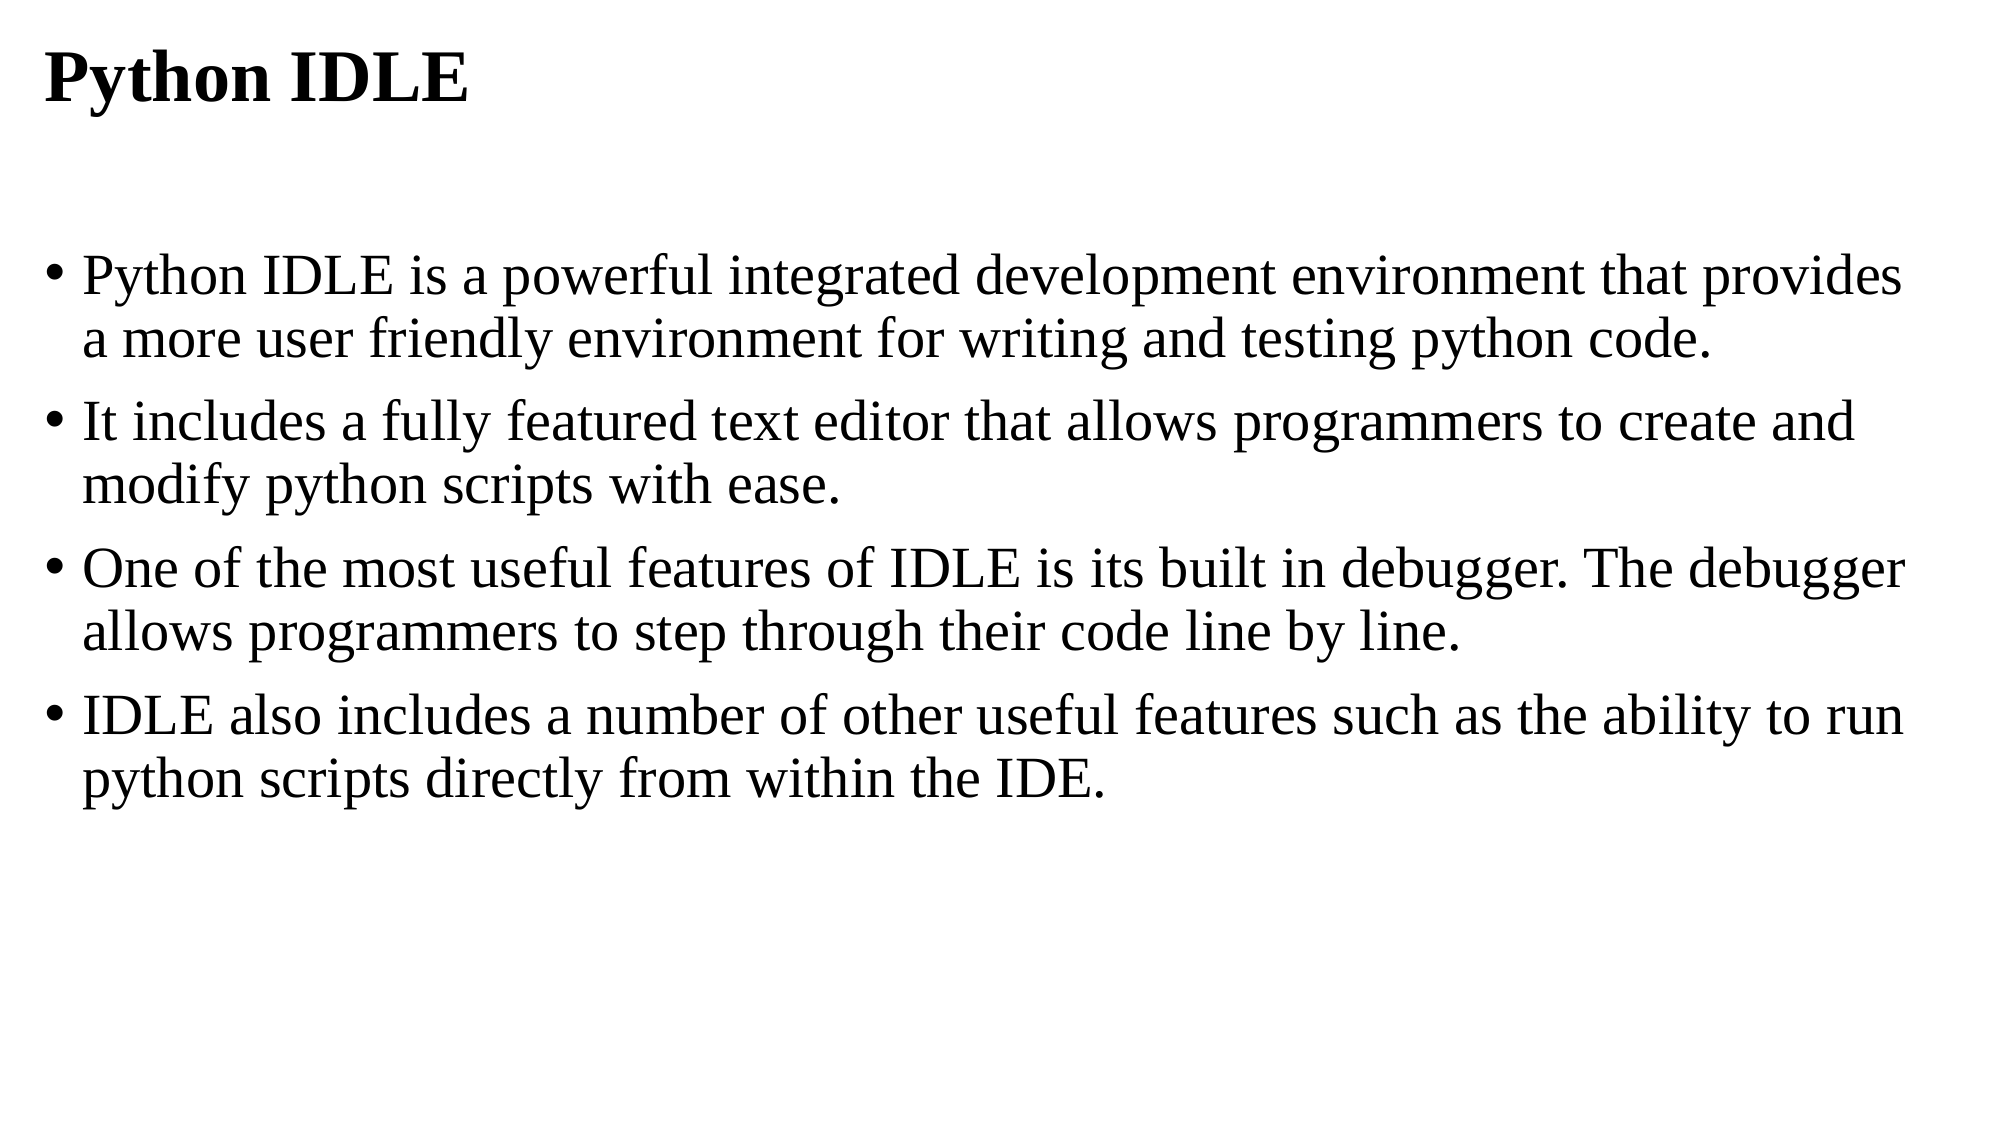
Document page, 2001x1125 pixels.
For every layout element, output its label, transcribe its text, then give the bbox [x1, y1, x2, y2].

list Python IDLE is a powerful integrated development environment that provides a more user friendly environment for writing and testing python code. It includes a fully featured text editor that allows programmers to create and modify python scripts with ease. One of the most useful features of IDLE is its built in debugger. The debugger allows programmers to step through their code line by line. IDLE also includes a number of other useful features such as the ability to run python scripts directly from within the IDE. [29, 145, 1957, 1094]
title Python IDLE [29, 29, 1957, 125]
